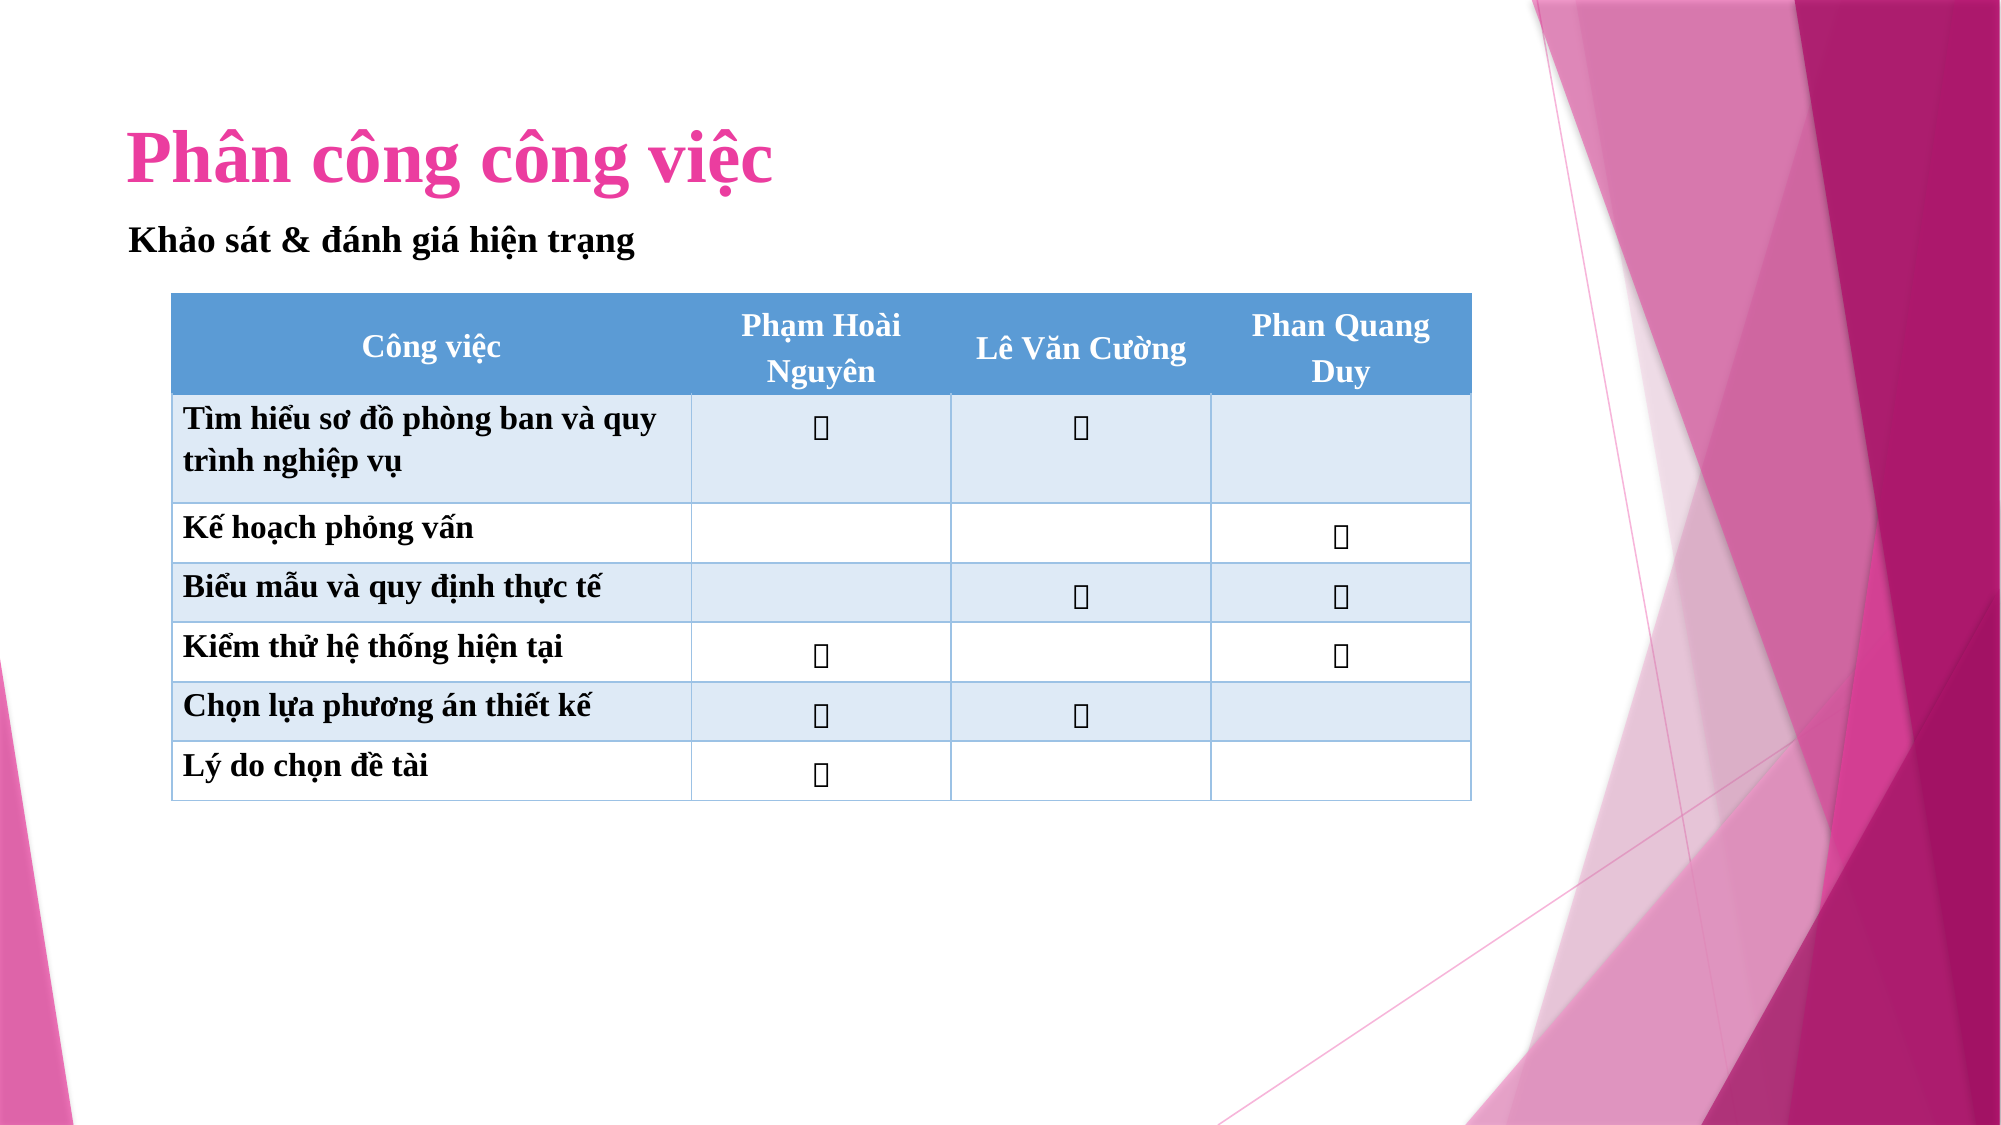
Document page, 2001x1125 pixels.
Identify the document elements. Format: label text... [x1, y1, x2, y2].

table_cell Kế hoạch phỏng vấn [173, 504, 691, 562]
table_cell  [952, 395, 1210, 502]
table_cell [1212, 742, 1470, 800]
table_header Phạm Hoài Nguyên [691, 295, 951, 393]
table_header Lê Văn Cường [951, 295, 1211, 393]
table_cell [1212, 395, 1470, 502]
table_cell  [952, 564, 1210, 621]
title Phân công công việc [111, 99, 1522, 194]
table_cell [692, 564, 950, 621]
table_cell  [692, 742, 950, 800]
table_cell [952, 623, 1210, 681]
table_cell  [952, 683, 1210, 740]
table_cell [1212, 683, 1470, 740]
table_cell  [1212, 504, 1470, 562]
table_cell [952, 742, 1210, 800]
table_cell  [1212, 623, 1470, 681]
table_cell [952, 504, 1210, 562]
table_cell Biểu mẫu và quy định thực tế [173, 564, 691, 621]
table_cell [692, 504, 950, 562]
table_cell  [692, 623, 950, 681]
table_cell  [692, 683, 950, 740]
table_cell  [1212, 564, 1470, 621]
table_cell  [692, 395, 950, 502]
table_header Phan Quang Duy [1211, 295, 1470, 393]
table_cell Tìm hiểu sơ đồ phòng ban và quy trình nghiệp vụ [173, 395, 691, 502]
text_box Khảo sát & đánh giá hiện trạng [113, 207, 651, 268]
table_cell Chọn lựa phương án thiết kế [173, 683, 691, 740]
table_cell Kiểm thử hệ thống hiện tại [173, 623, 691, 681]
table_cell Lý do chọn đề tài [173, 742, 691, 800]
table_header Công việc [173, 295, 691, 393]
